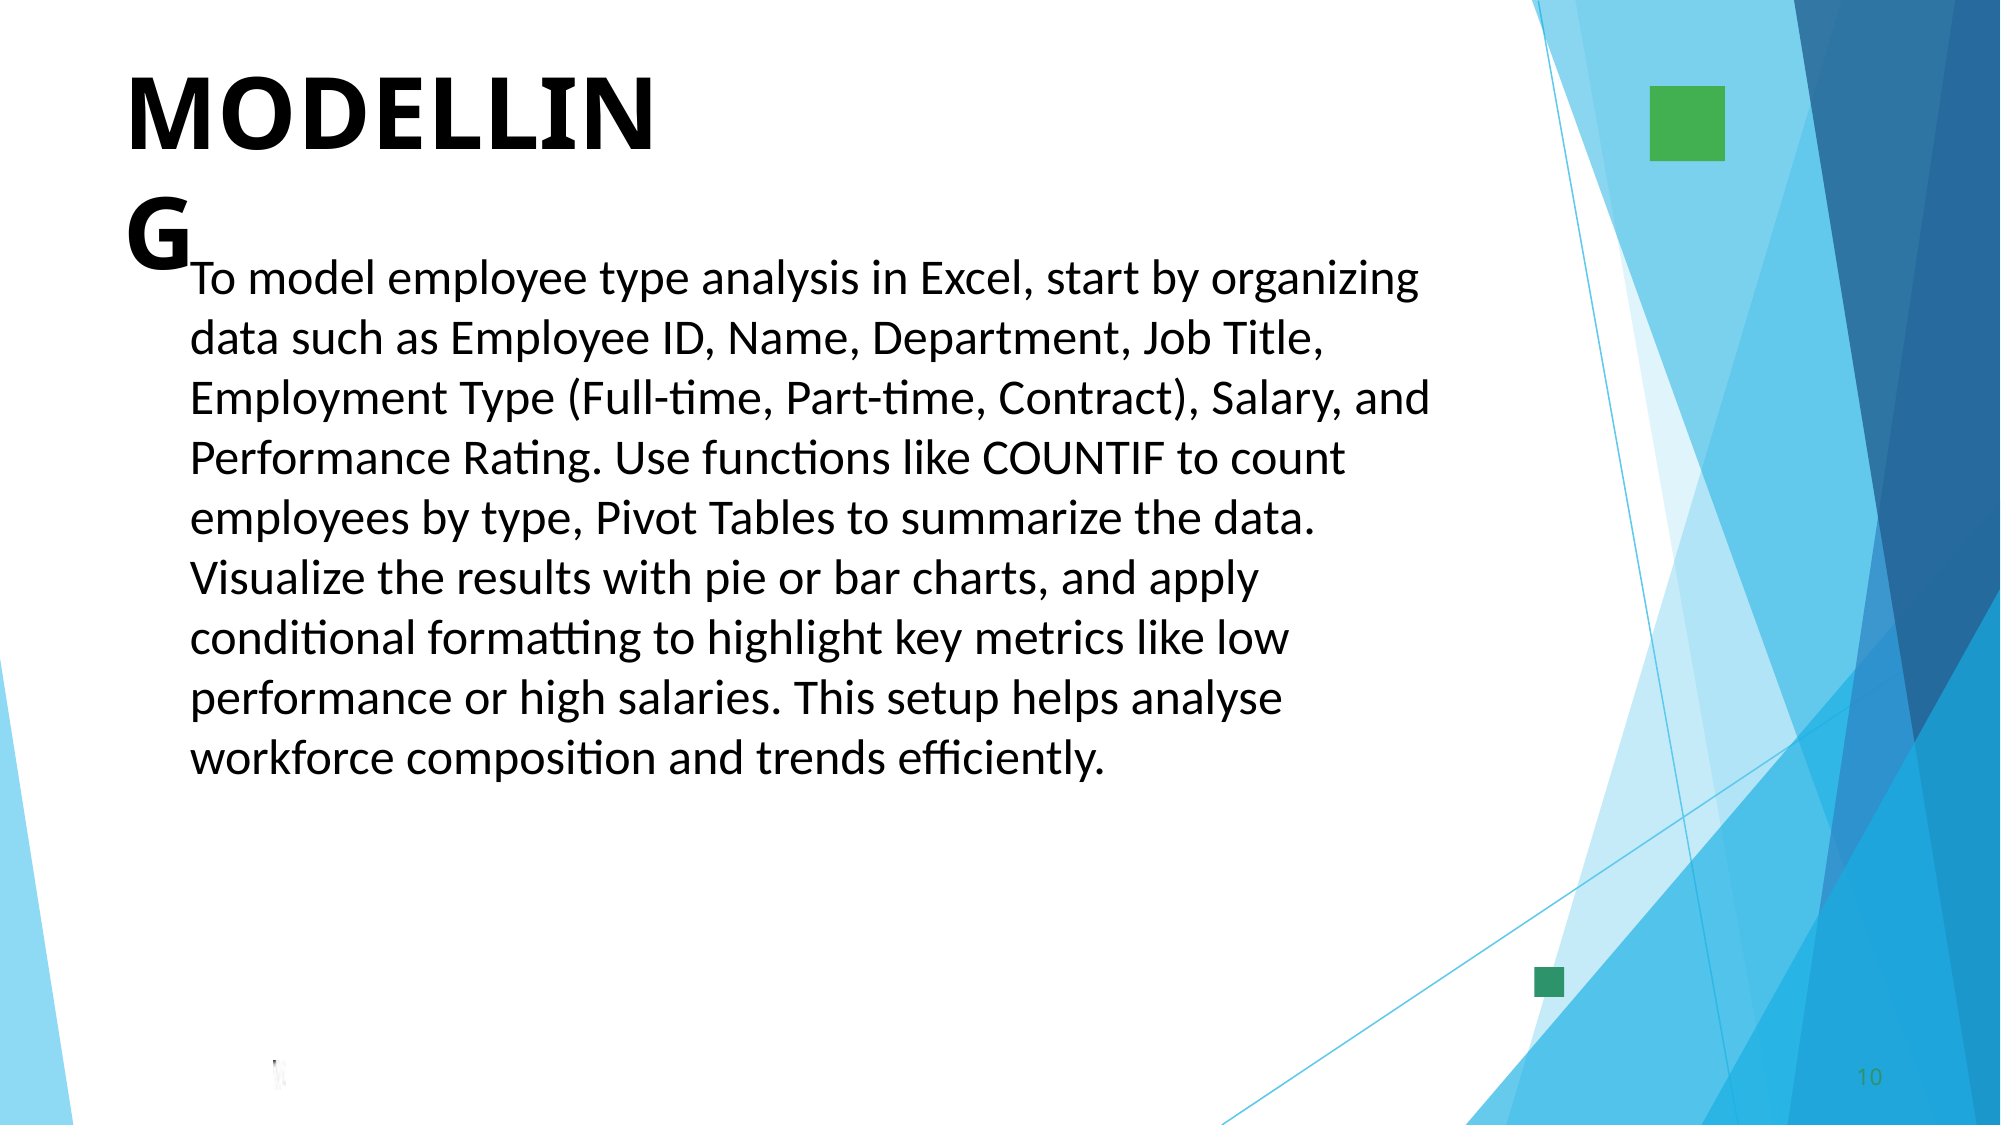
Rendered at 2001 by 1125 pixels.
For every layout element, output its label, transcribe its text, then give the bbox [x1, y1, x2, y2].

text_box MODELLING [121, 47, 664, 290]
text_box [1534, 967, 1565, 997]
picture [273, 1060, 287, 1091]
text_box [1649, 86, 1725, 162]
text_box To model employee type analysis in Excel, start by organizing data such as Employee ID, Name, Department, Job Title, Employment Type (Full-time, Part-time, Contract), Salary, and Performance Rating. Use functions like COUNTIF to count employees by type, Pivot Tables to summarize the data. Visualize the results with pie or bar charts, and apply conditional formatting to highlight key metrics like low performance or high salaries. This setup helps analyse workforce composition and trends efficiently. [174, 237, 1500, 793]
text_box 10 [1849, 1061, 1888, 1095]
